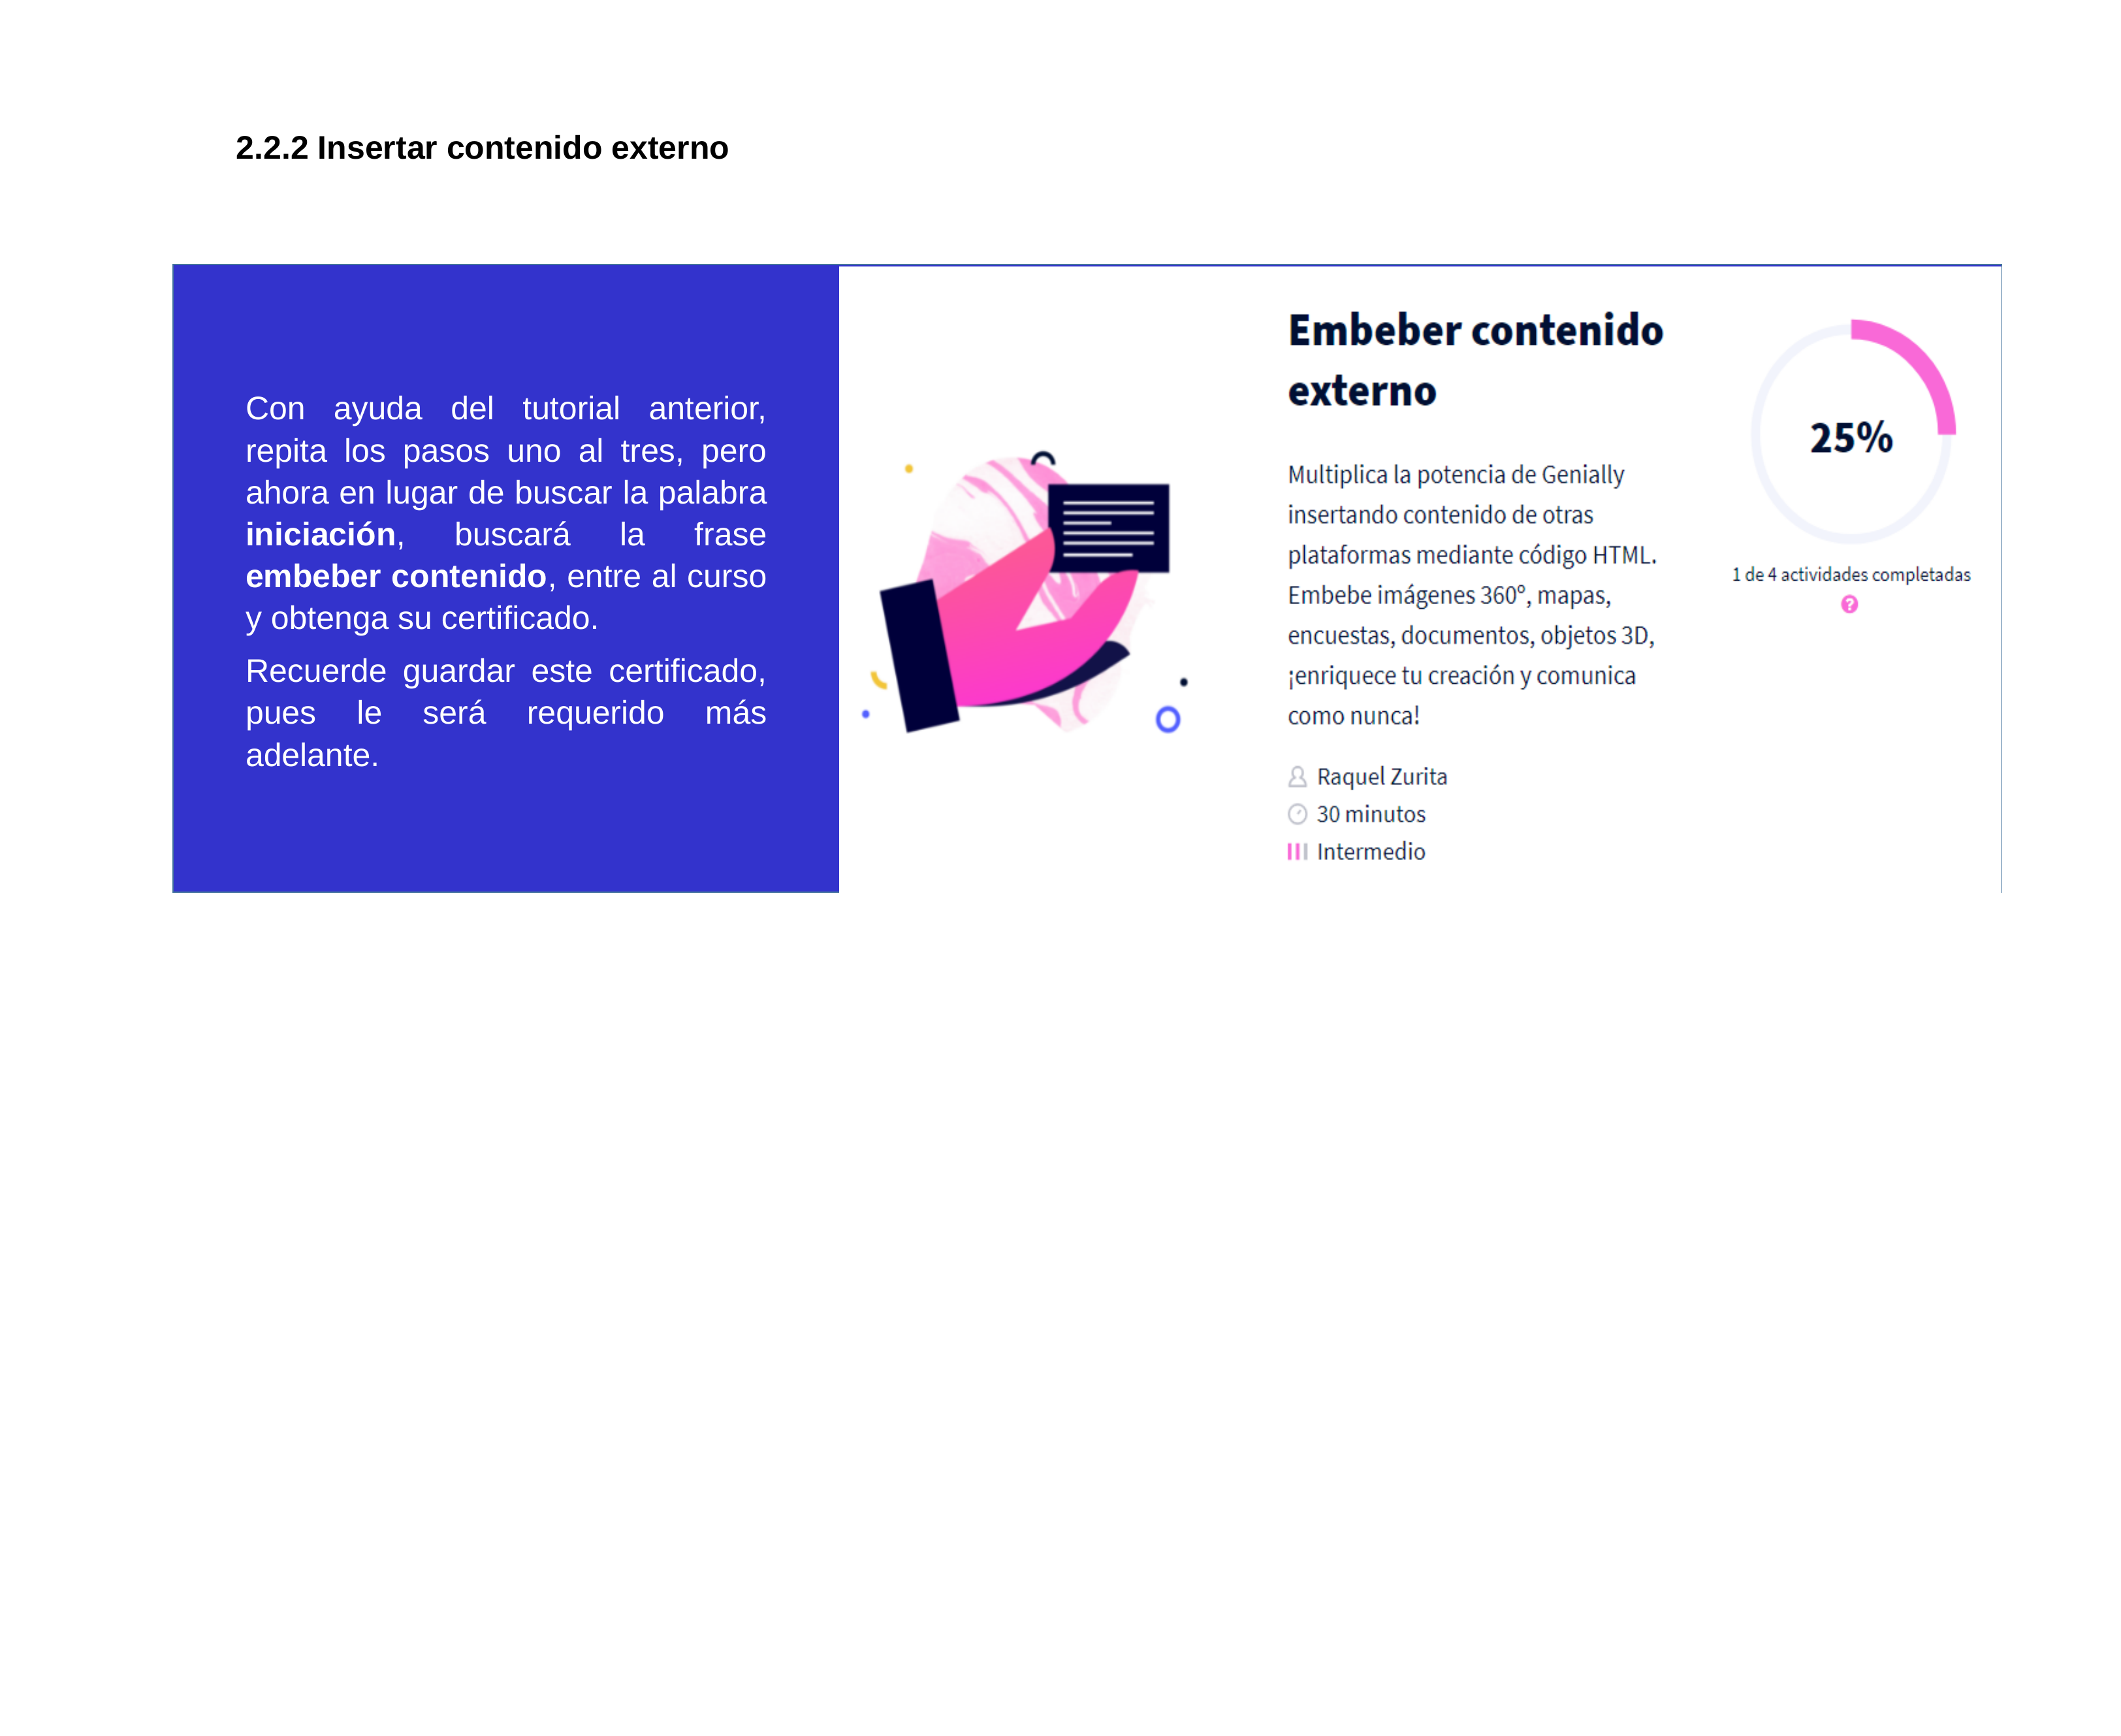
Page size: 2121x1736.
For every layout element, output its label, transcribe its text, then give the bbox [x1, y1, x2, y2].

text_box Con ayuda del tutorial anterior, repita los pasos uno al tres, pero ahora en lugar de buscar la palabra iniciación, buscará la frase embeber contenido, entre al curso y obtenga su certificado. Recuerde guardar este certificado, pues le será requerido más adelante. [236, 379, 777, 778]
text_box 2.2.2 Insertar contenido externo [129, 89, 2001, 224]
text_box [172, 264, 2002, 893]
picture [839, 266, 2001, 895]
